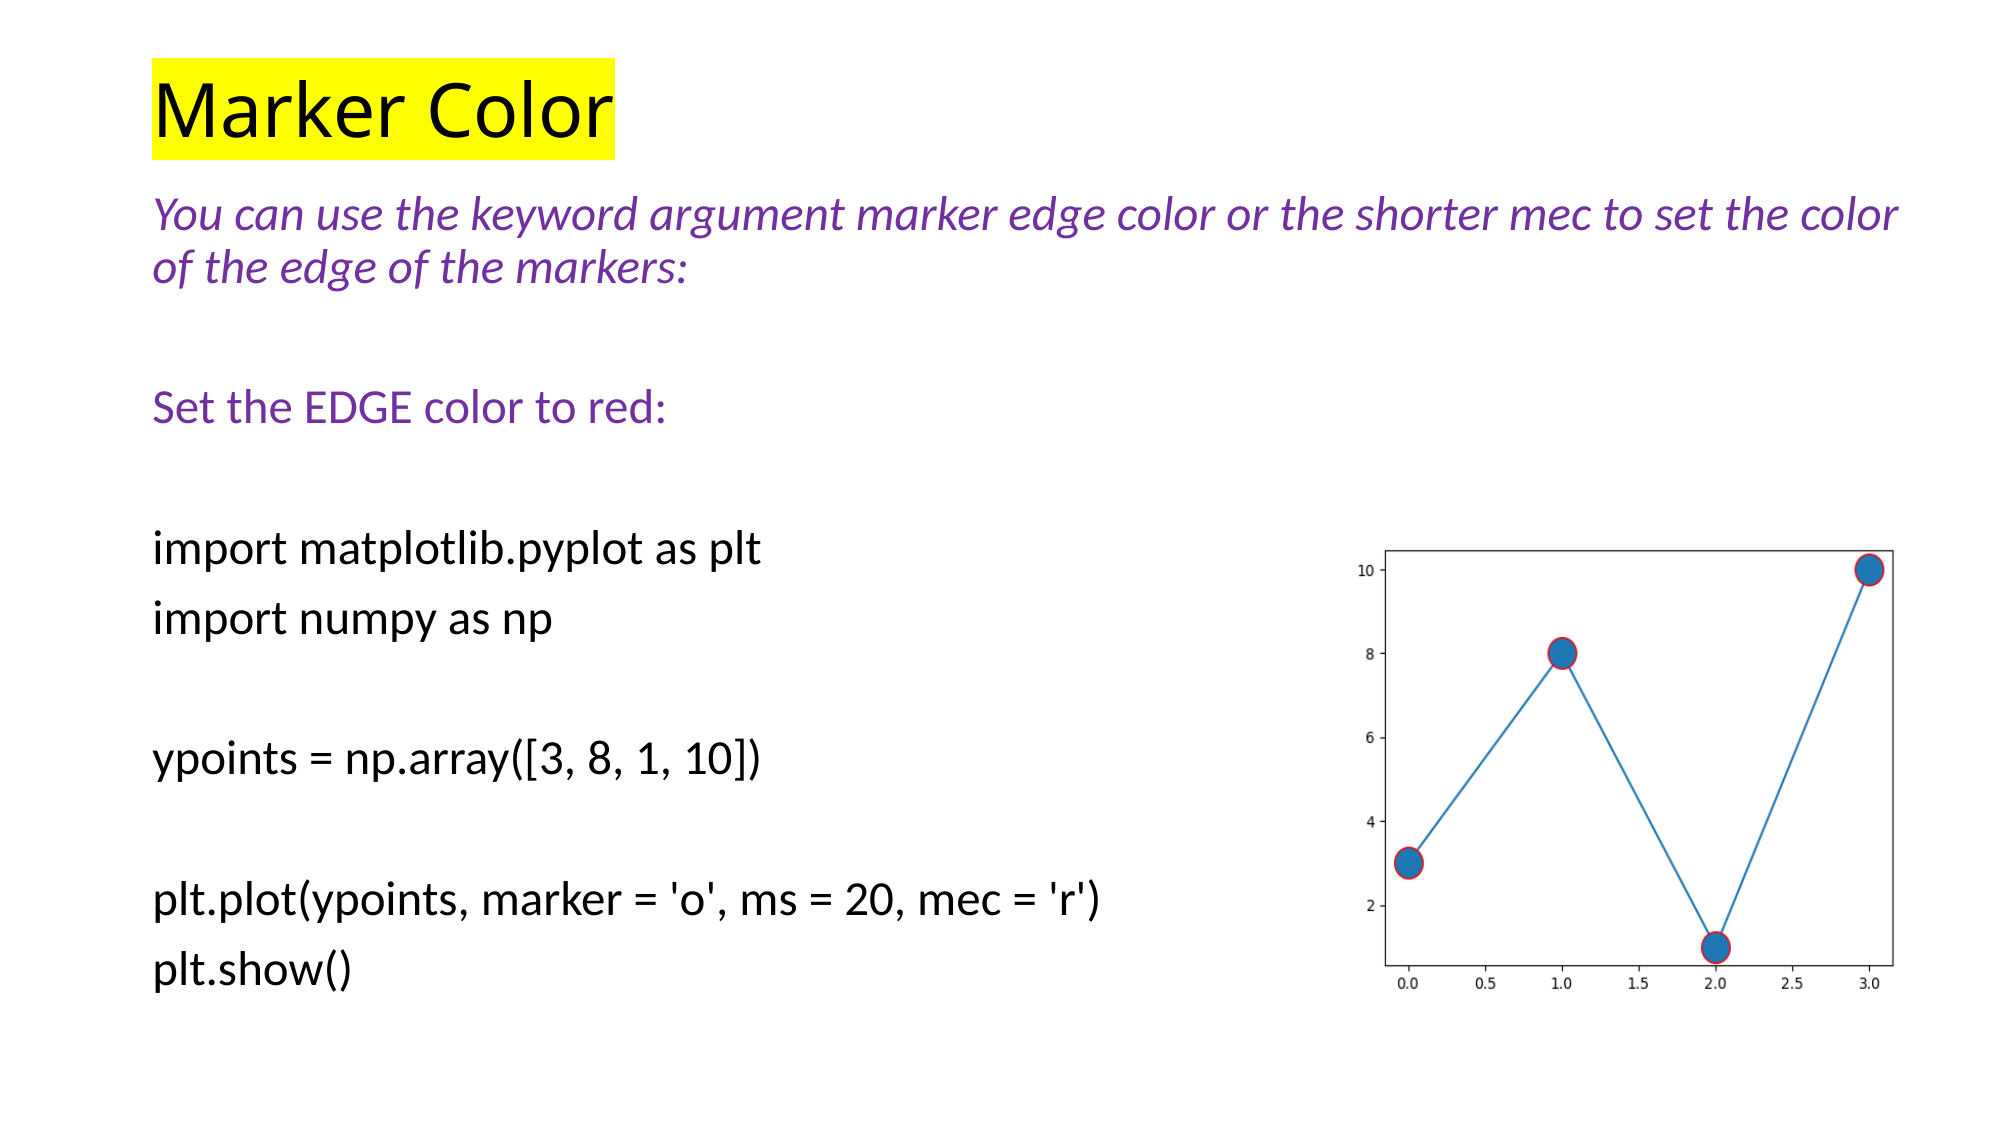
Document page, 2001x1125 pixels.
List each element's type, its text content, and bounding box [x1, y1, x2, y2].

title Marker Color [137, 59, 1863, 181]
picture [1303, 486, 1958, 1025]
list You can use the keyword argument marker edge color or the shorter mec to set the color of the edge of the markers: Set the EDGE color to red: import matplotlib.pyplot as plt import numpy as np ypoints = np.array([3, 8, 1, 10]) plt.plot(ypoints, marker = 'o', ms = 20, mec = 'r') plt.show() [137, 181, 1958, 1014]
